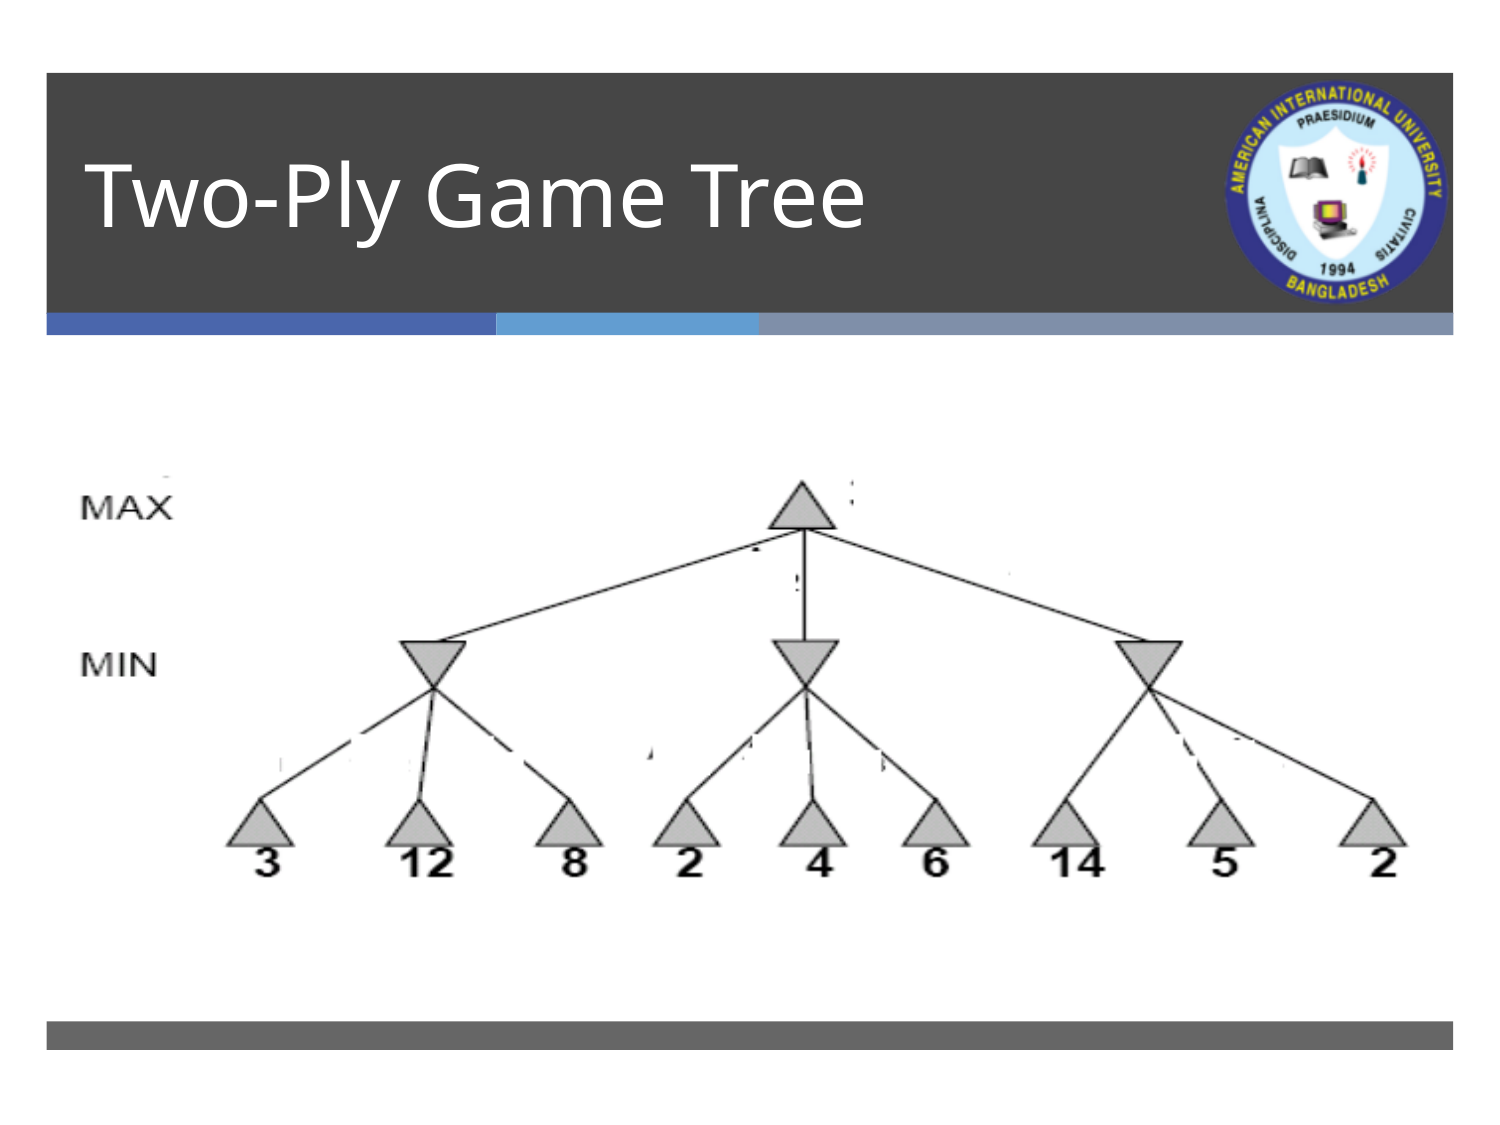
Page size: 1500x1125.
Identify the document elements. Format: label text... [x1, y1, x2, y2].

title Two-Ply Game Tree [69, 73, 1351, 253]
picture [1220, 75, 1454, 310]
picture [0, 390, 1418, 938]
